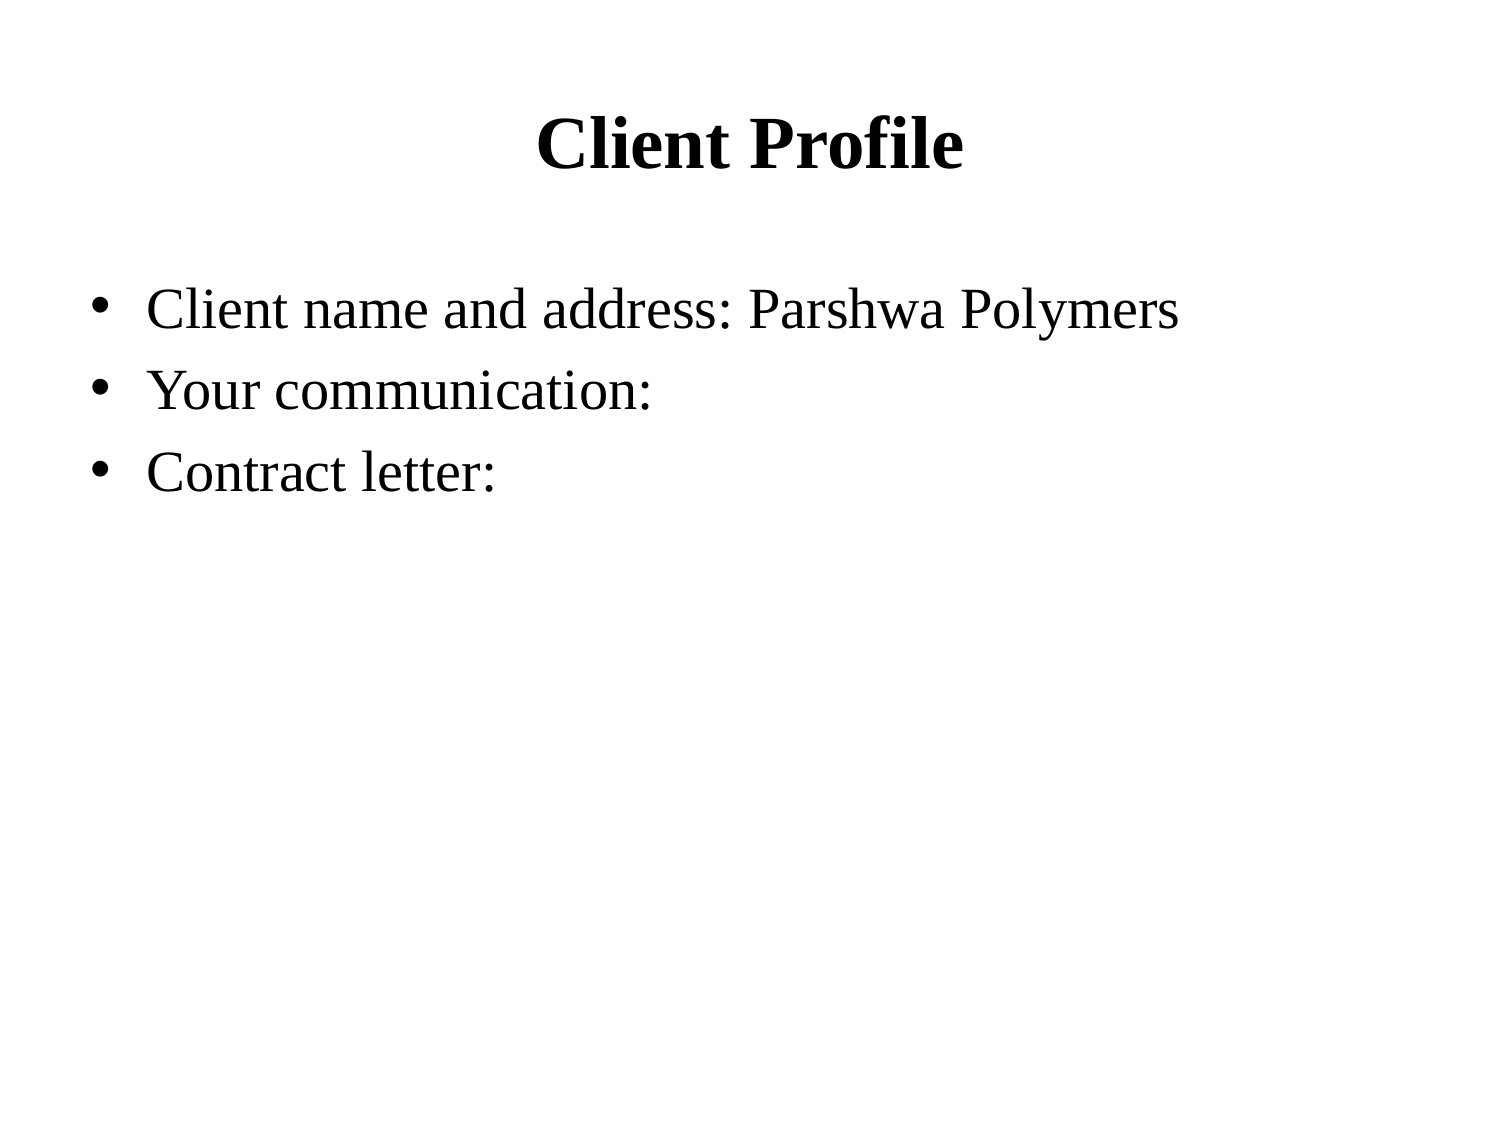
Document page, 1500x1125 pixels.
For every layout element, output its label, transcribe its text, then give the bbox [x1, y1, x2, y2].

list Client name and address: Parshwa Polymers Your communication: Contract letter: [75, 262, 1425, 1005]
title Client Profile [75, 45, 1425, 233]
